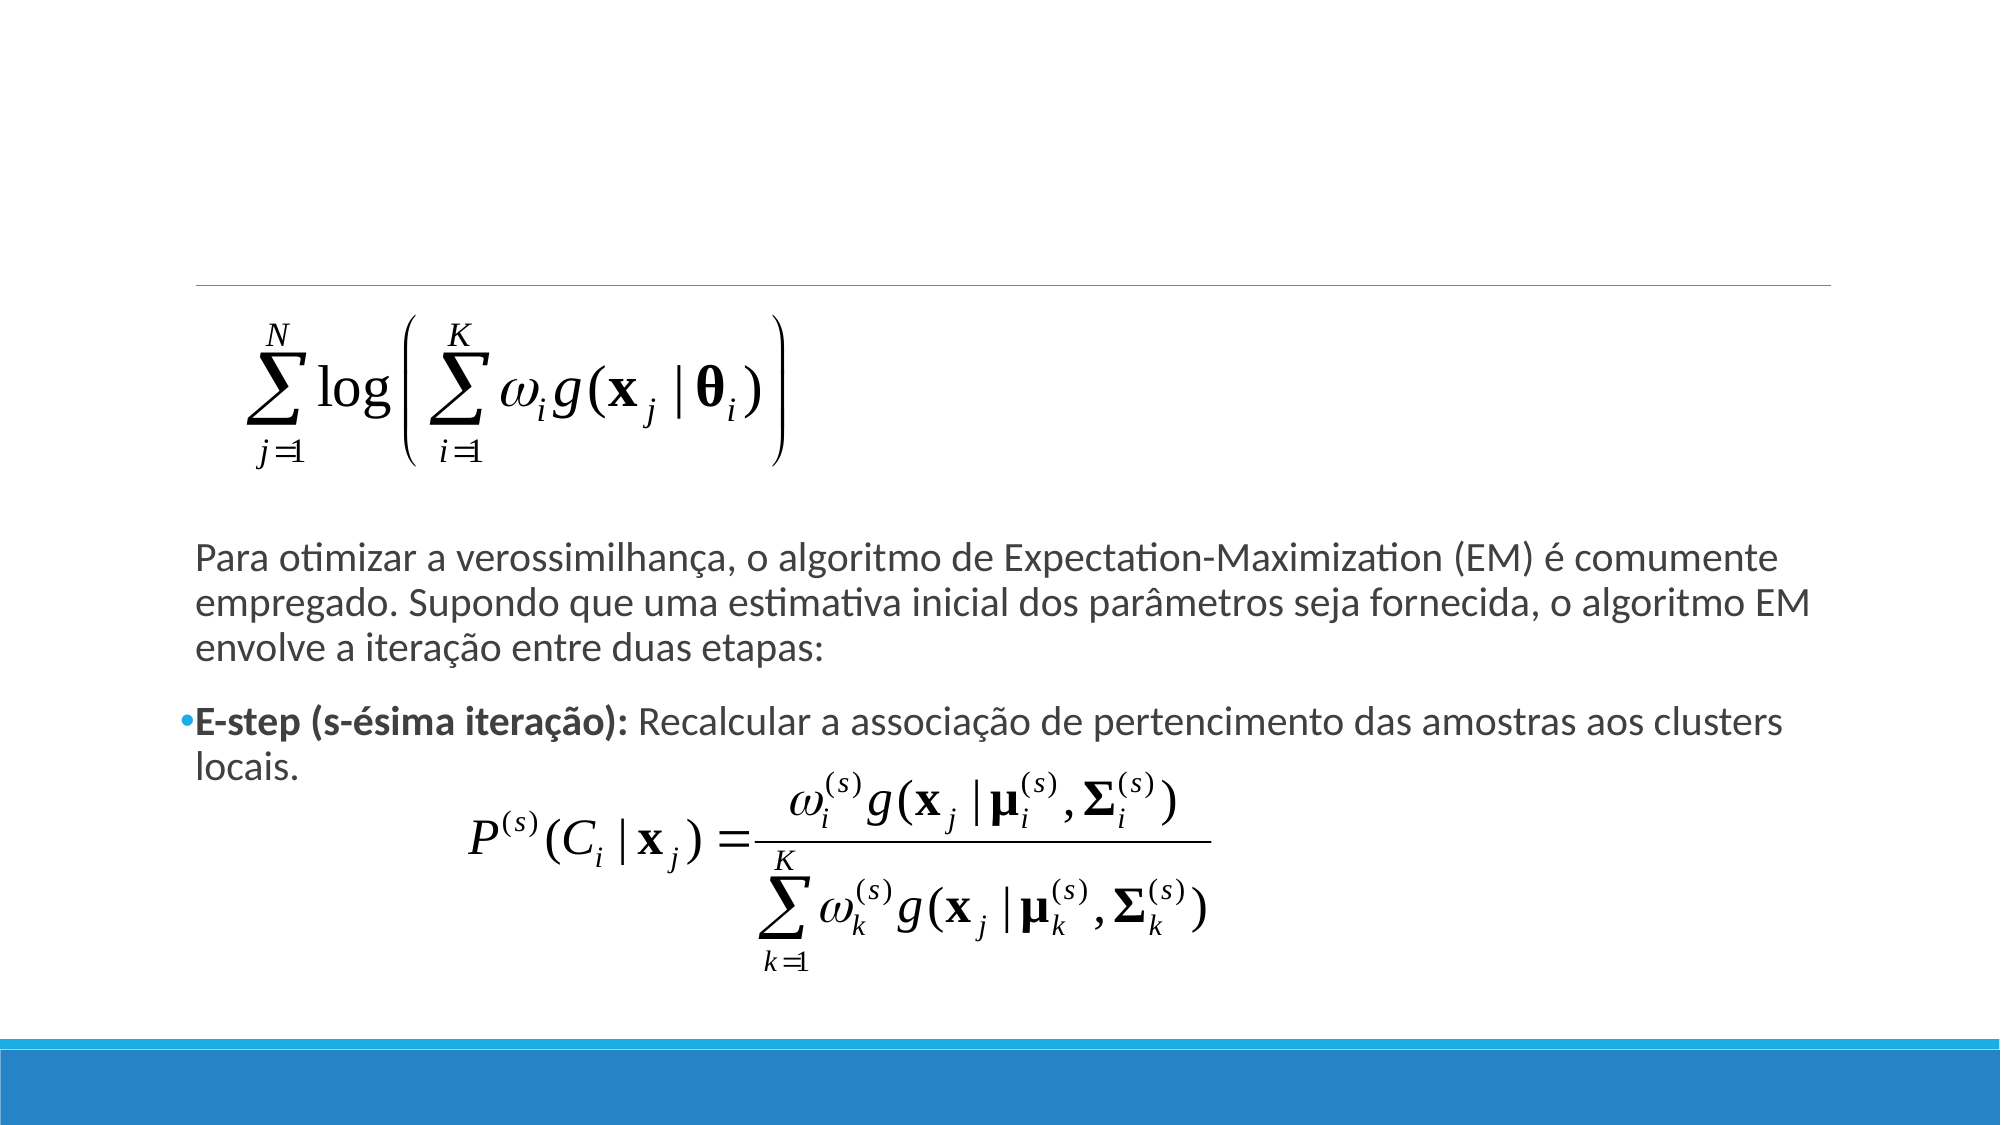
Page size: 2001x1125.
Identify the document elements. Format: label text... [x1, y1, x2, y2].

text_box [458, 760, 1222, 983]
list Para otimizar a verossimilhança, o algoritmo de Expectation-Maximization (EM) é comumente empregado. Supondo que uma estimativa inicial dos parâmetros seja fornecida, o algoritmo EM envolve a iteração entre duas etapas: E-step (s-ésima iteração): Recalcular a associação de pertencimento das amostras aos clusters locais. [180, 528, 1830, 963]
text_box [237, 302, 805, 481]
